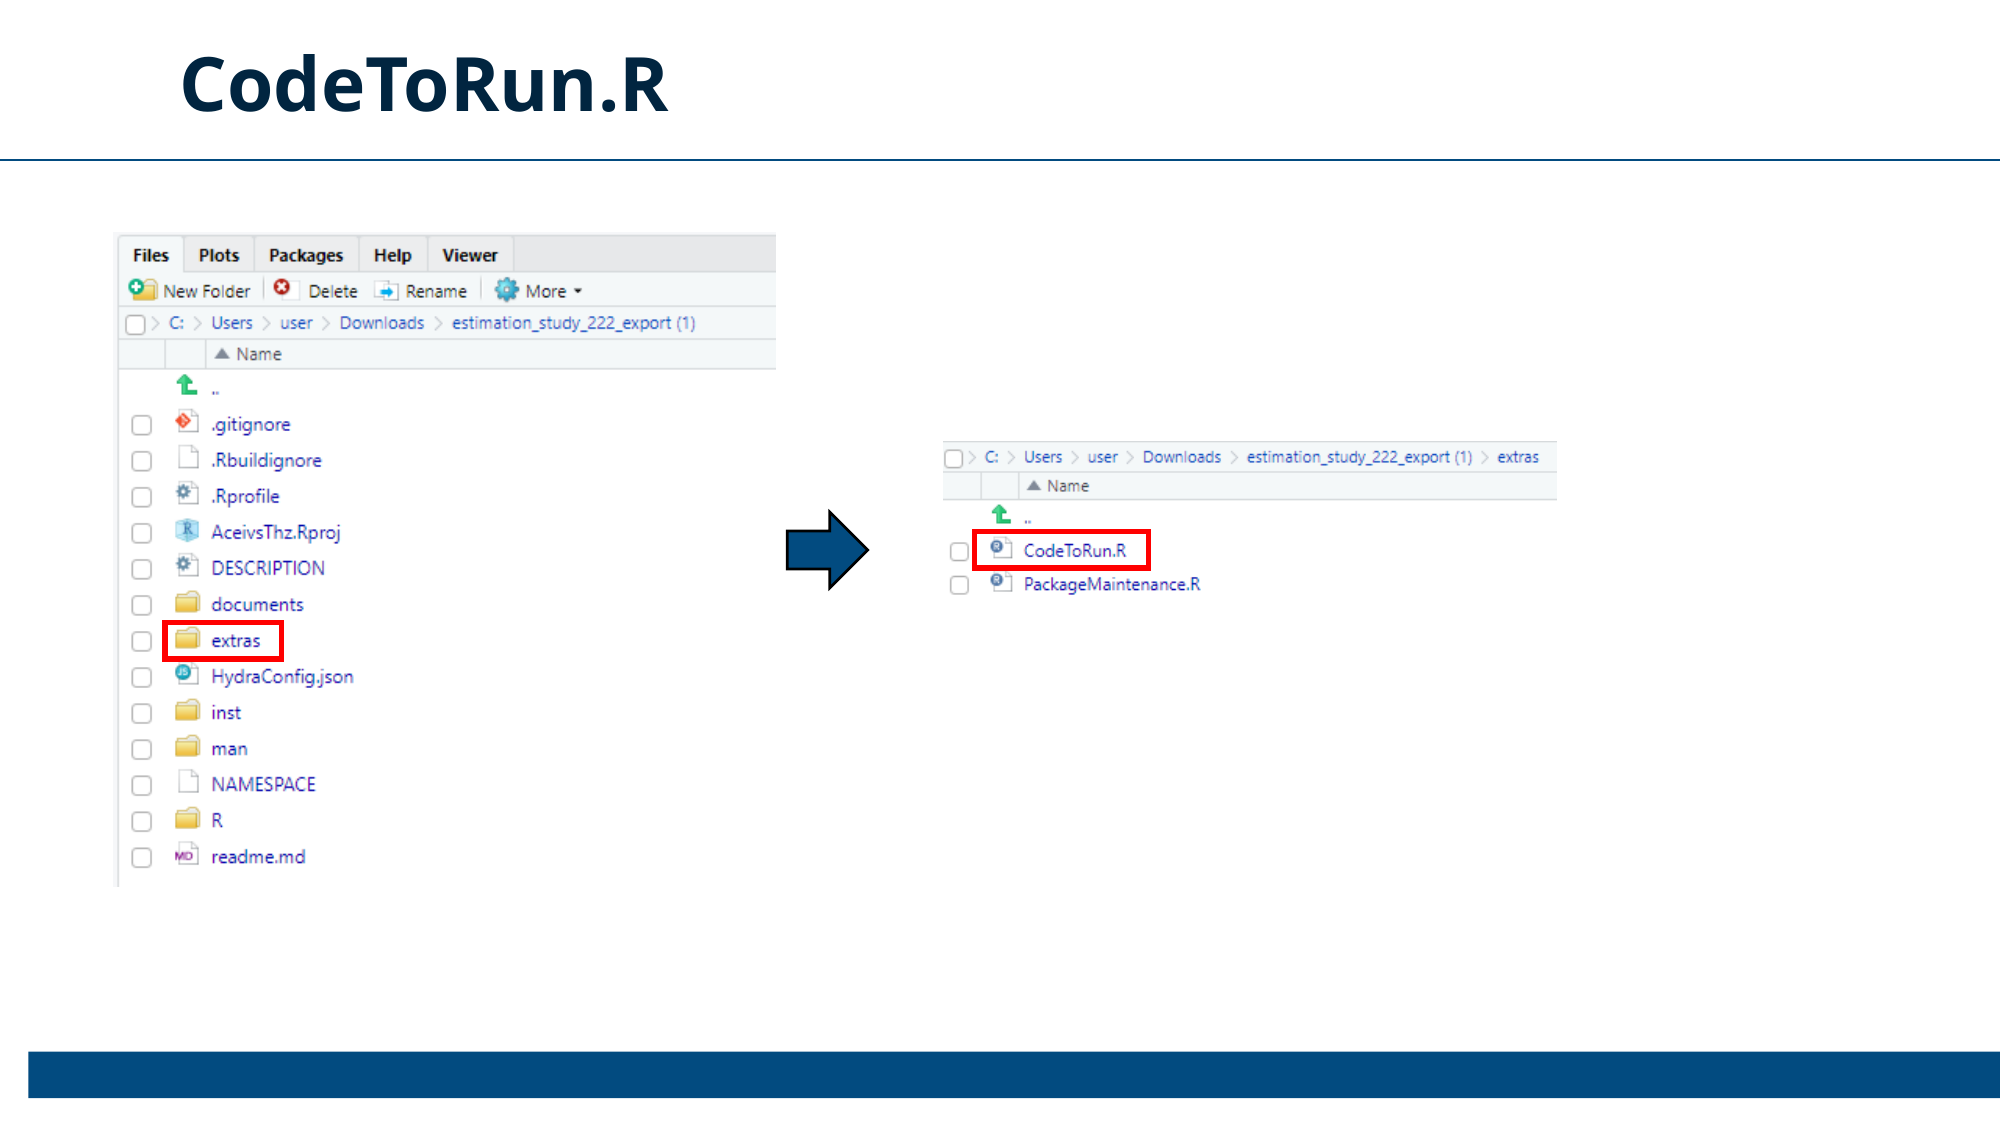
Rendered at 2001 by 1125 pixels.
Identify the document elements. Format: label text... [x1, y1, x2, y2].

text_box CodeToRun.R [165, 28, 1392, 134]
picture [112, 232, 776, 887]
text_box [786, 509, 870, 591]
slide_number 33 [1412, 1042, 1863, 1103]
picture [943, 440, 1557, 605]
